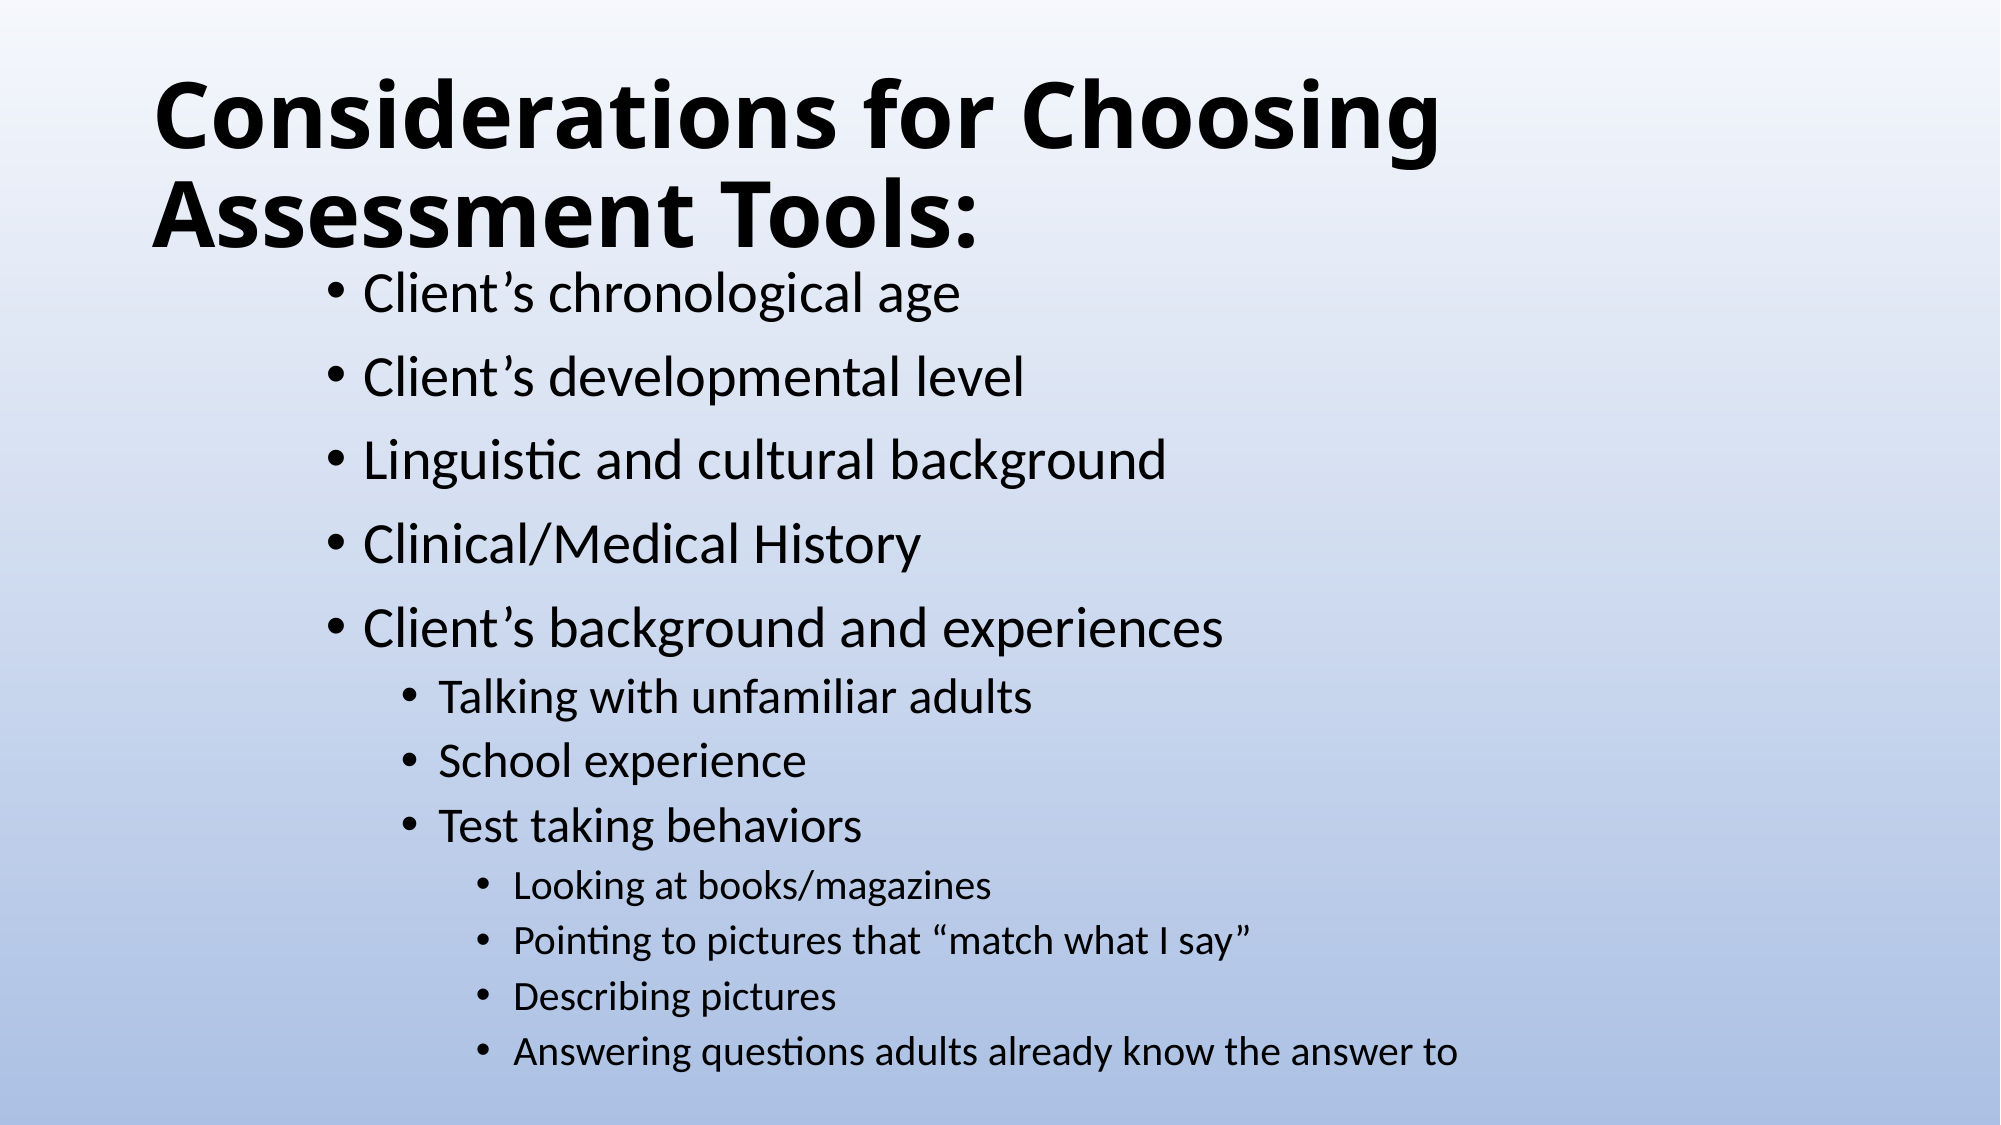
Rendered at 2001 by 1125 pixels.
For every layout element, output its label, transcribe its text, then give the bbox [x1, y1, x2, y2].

list Client’s chronological age Client’s developmental level Linguistic and cultural background Clinical/Medical History Client’s background and experiences Talking with unfamiliar adults School experience Test taking behaviors Looking at books/magazines Pointing to pictures that “match what I say” Describing pictures Answering questions adults already know the answer to [310, 254, 1647, 1098]
title Considerations for Choosing Assessment Tools: [137, 59, 1863, 278]
